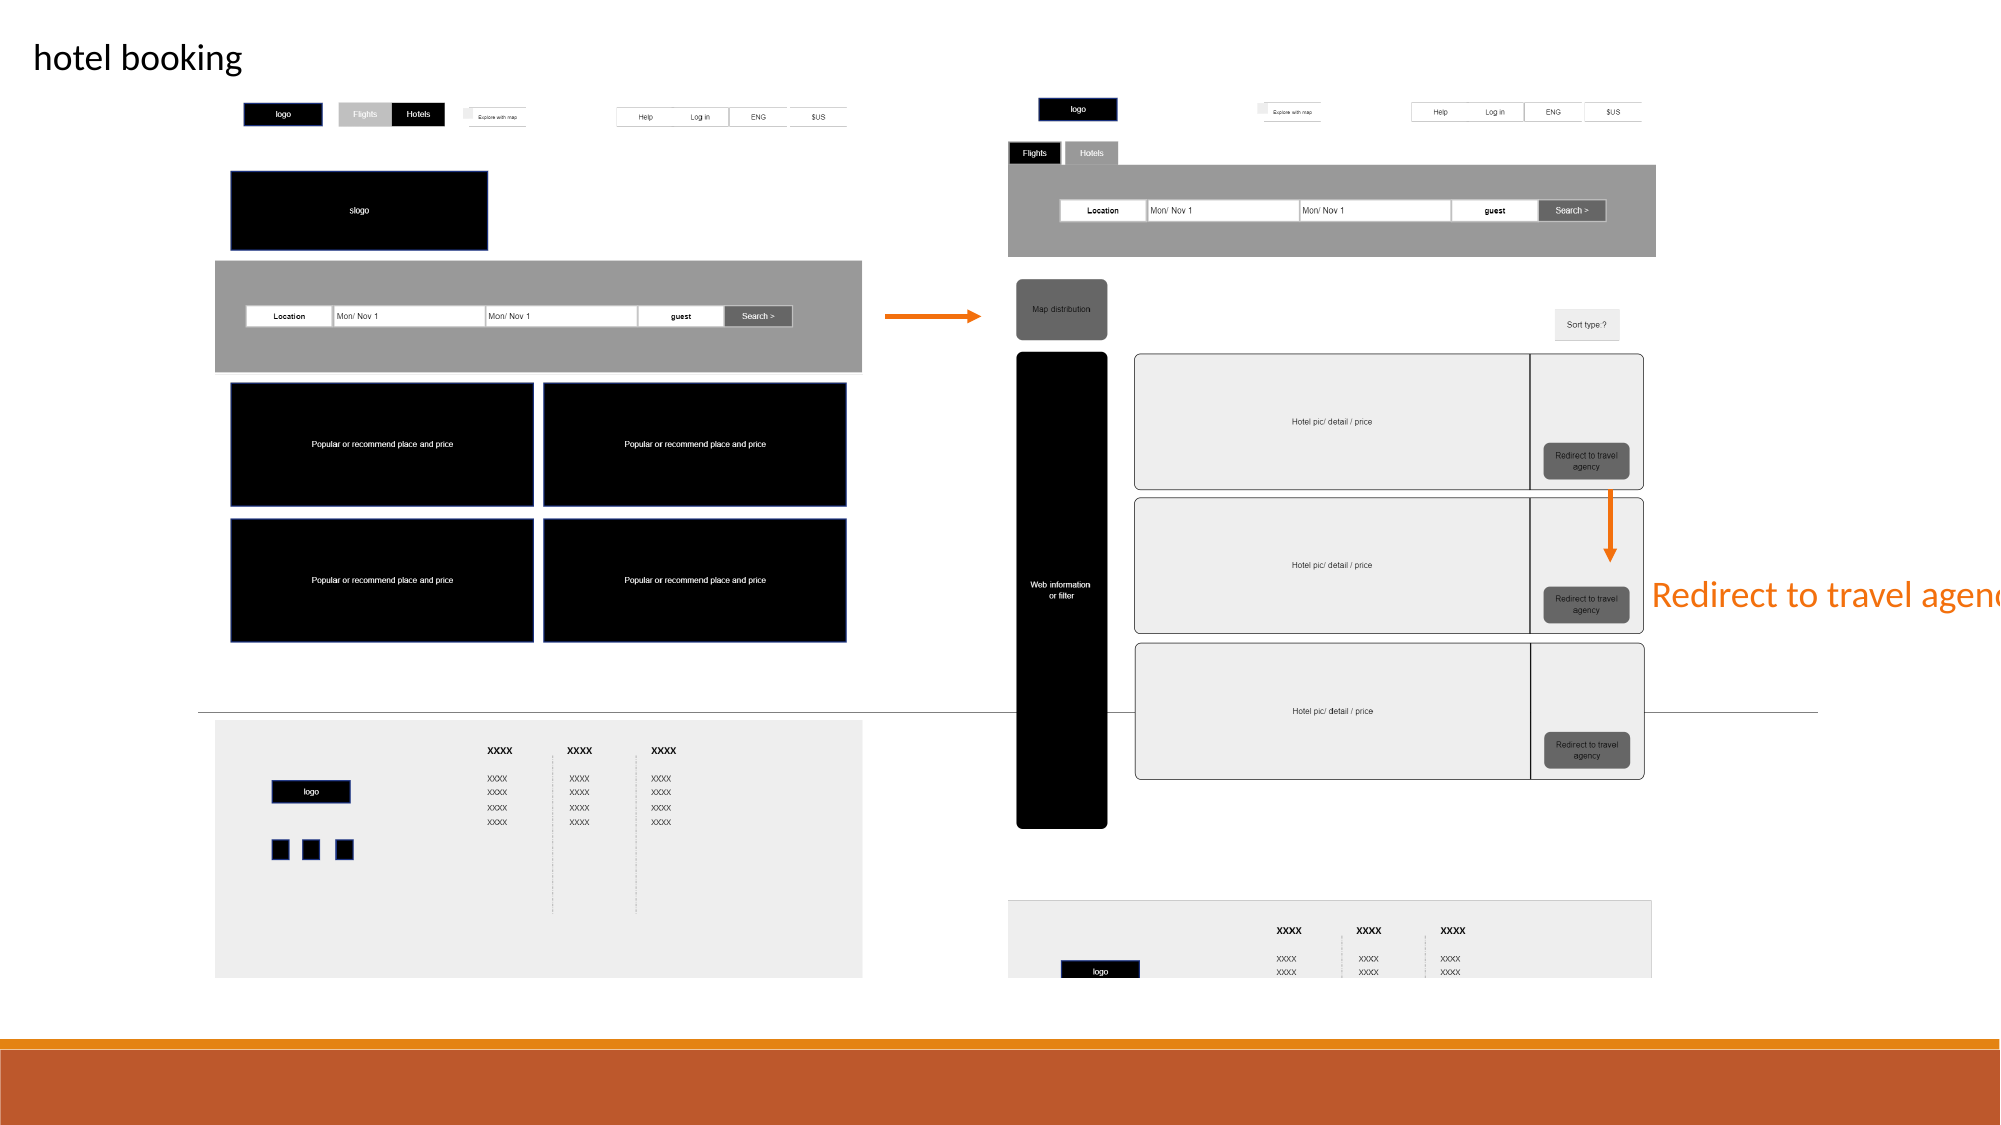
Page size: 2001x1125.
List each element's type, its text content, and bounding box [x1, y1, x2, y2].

text_box hotel booking [18, 25, 258, 86]
picture [214, 91, 864, 979]
text_box Redirect to travel agency [1665, 562, 2000, 623]
picture [1007, 91, 1657, 979]
